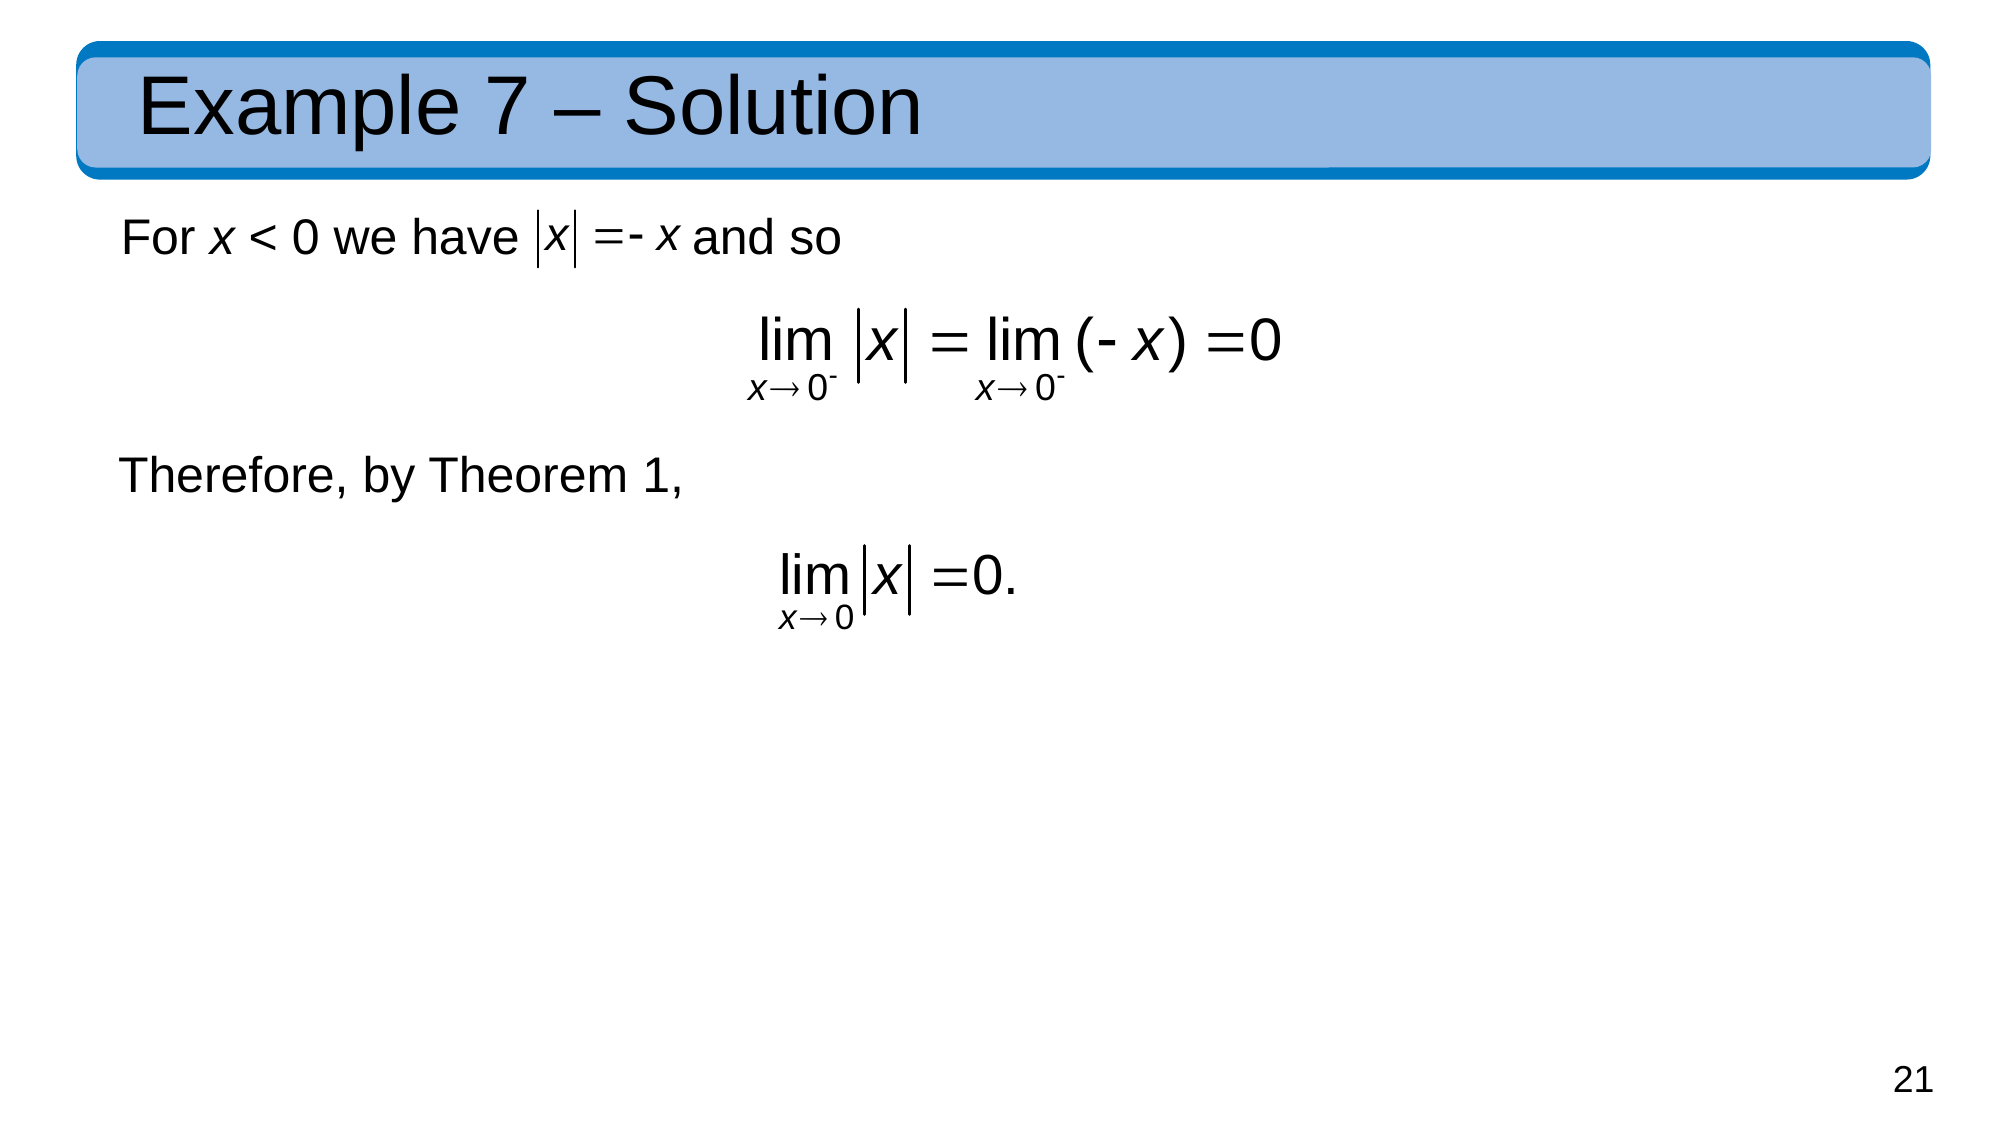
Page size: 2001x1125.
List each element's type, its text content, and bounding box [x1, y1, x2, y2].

list For x < 0 we have [120, 211, 533, 272]
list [742, 303, 1288, 409]
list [533, 205, 687, 272]
list and so [692, 211, 858, 272]
title Example 7 – Solution [138, 62, 1863, 173]
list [773, 540, 1021, 637]
list Therefore, by Theorem 1, [118, 449, 720, 541]
